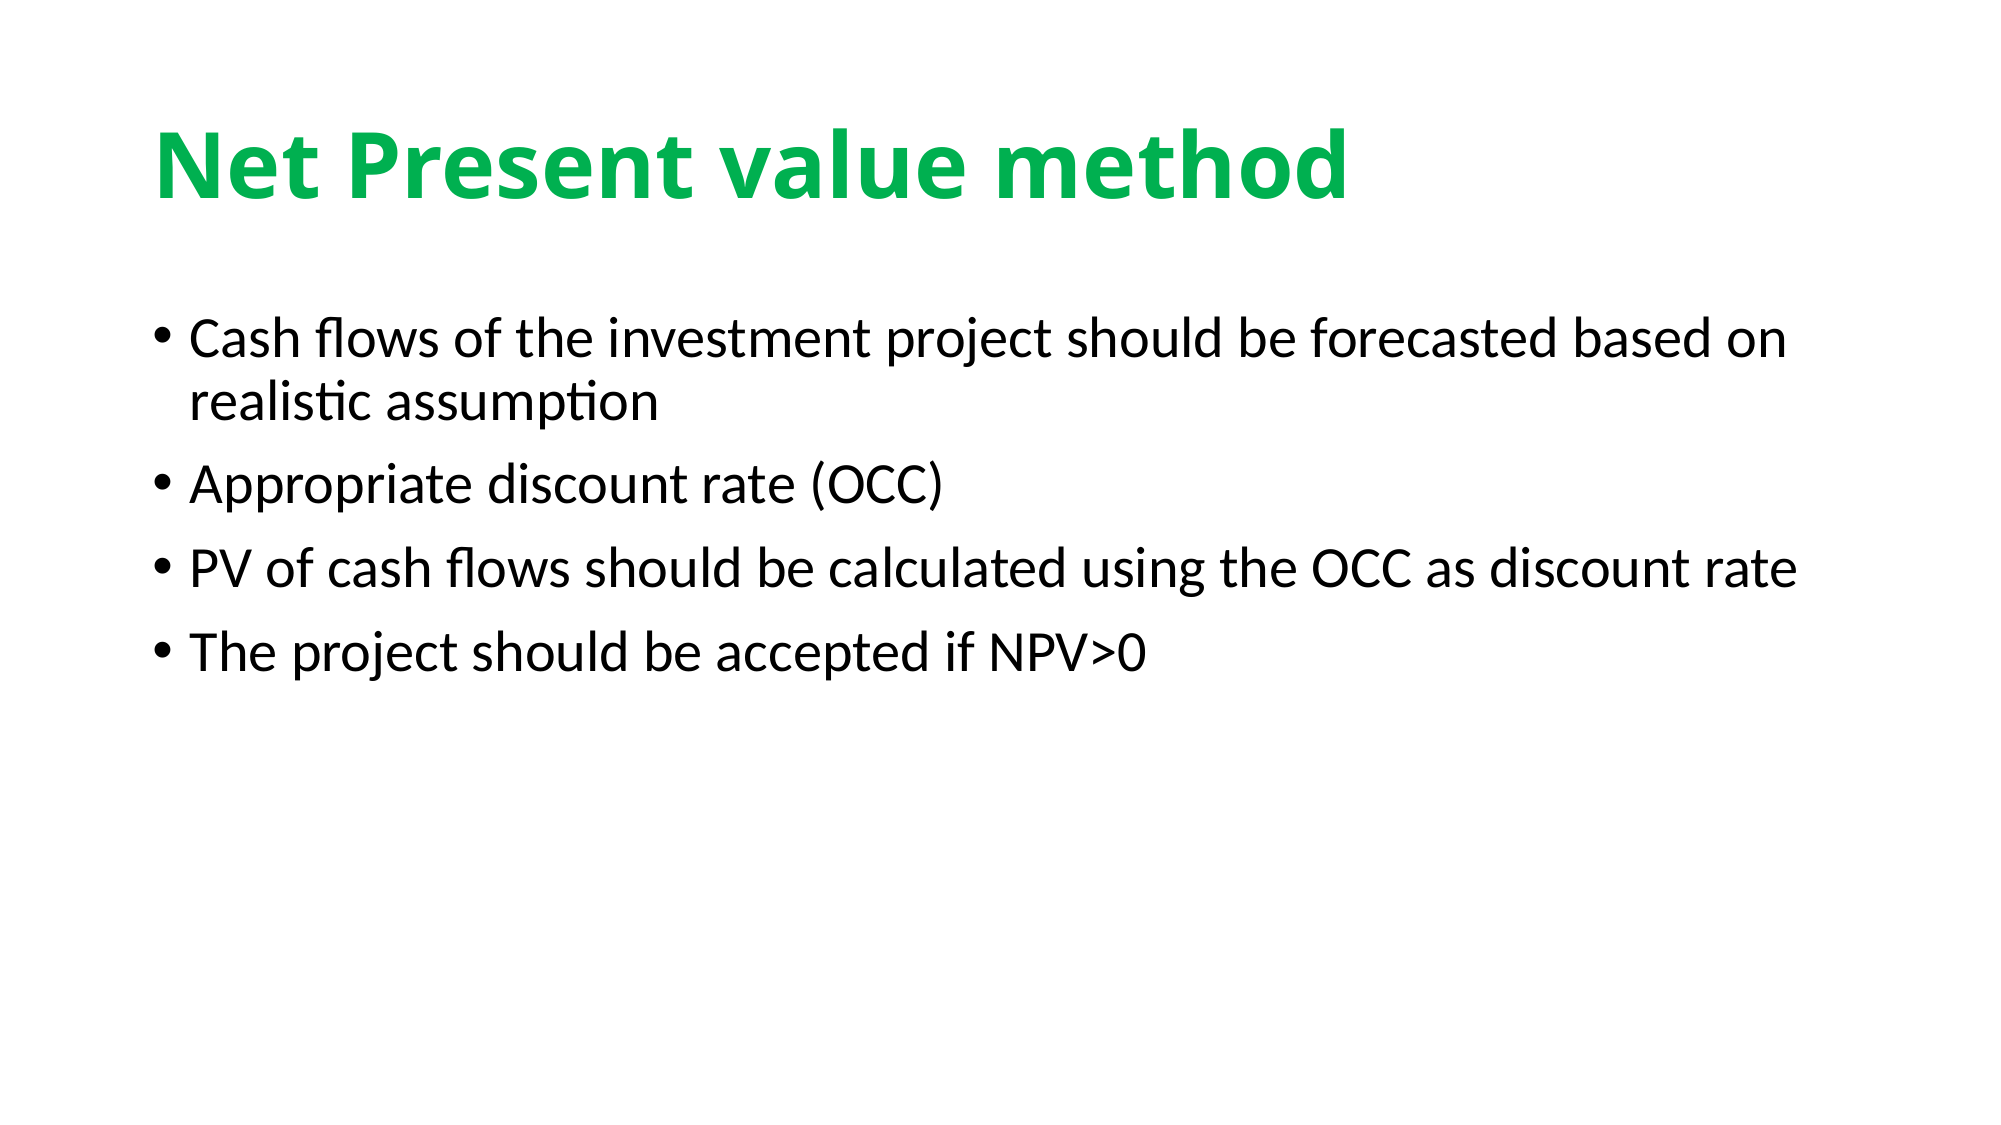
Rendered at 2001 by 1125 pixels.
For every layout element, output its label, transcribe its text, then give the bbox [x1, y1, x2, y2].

list Cash flows of the investment project should be forecasted based on realistic assumption Appropriate discount rate (OCC) PV of cash flows should be calculated using the OCC as discount rate The project should be accepted if NPV>0 [137, 299, 1863, 1014]
title Net Present value method [137, 59, 1863, 278]
